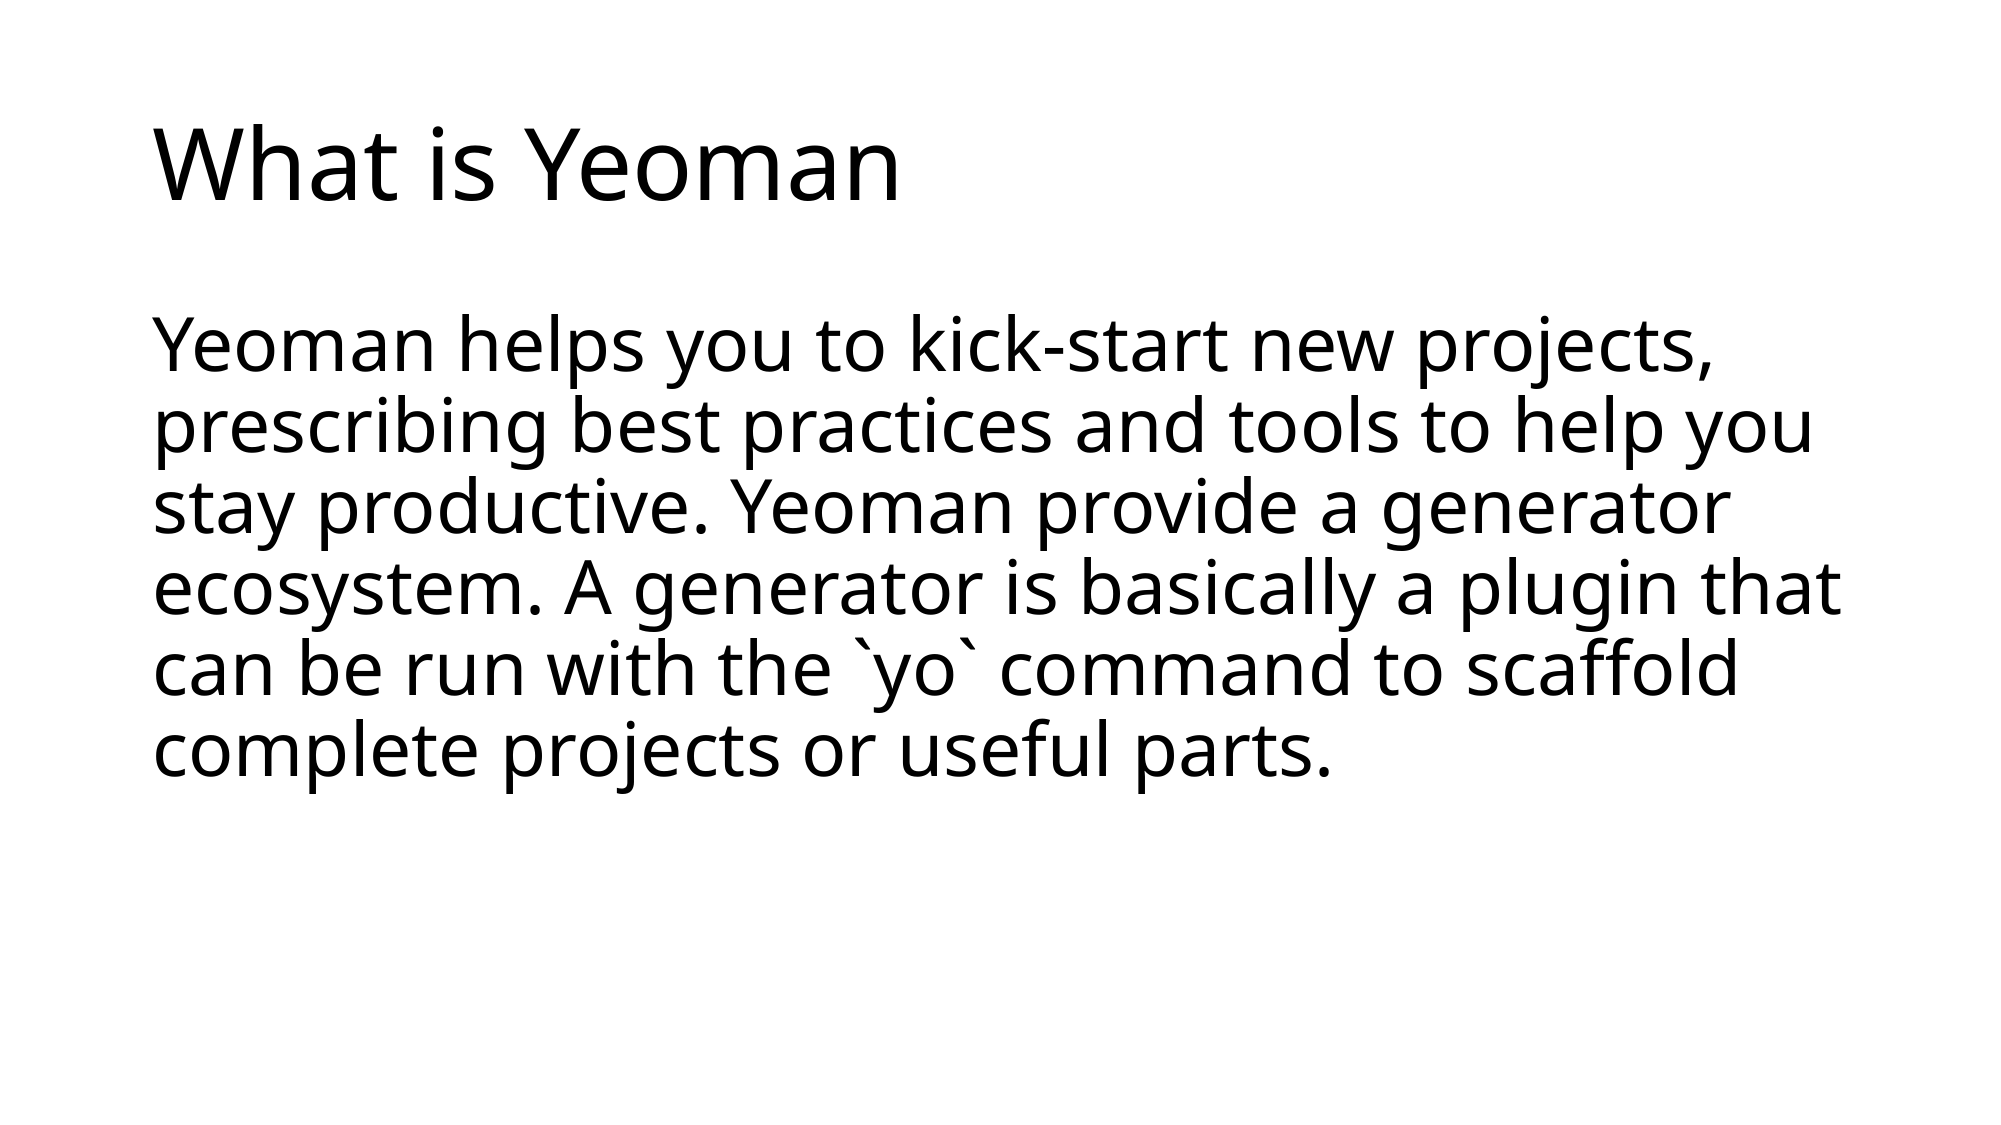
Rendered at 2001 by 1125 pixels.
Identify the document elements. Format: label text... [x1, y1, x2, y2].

list Yeoman helps you to kick-start new projects, prescribing best practices and tools to help you stay productive. Yeoman provide a generator ecosystem. A generator is basically a plugin that can be run with the `yo` command to scaffold complete projects or useful parts. [137, 299, 1863, 1014]
title What is Yeoman [137, 59, 1863, 278]
